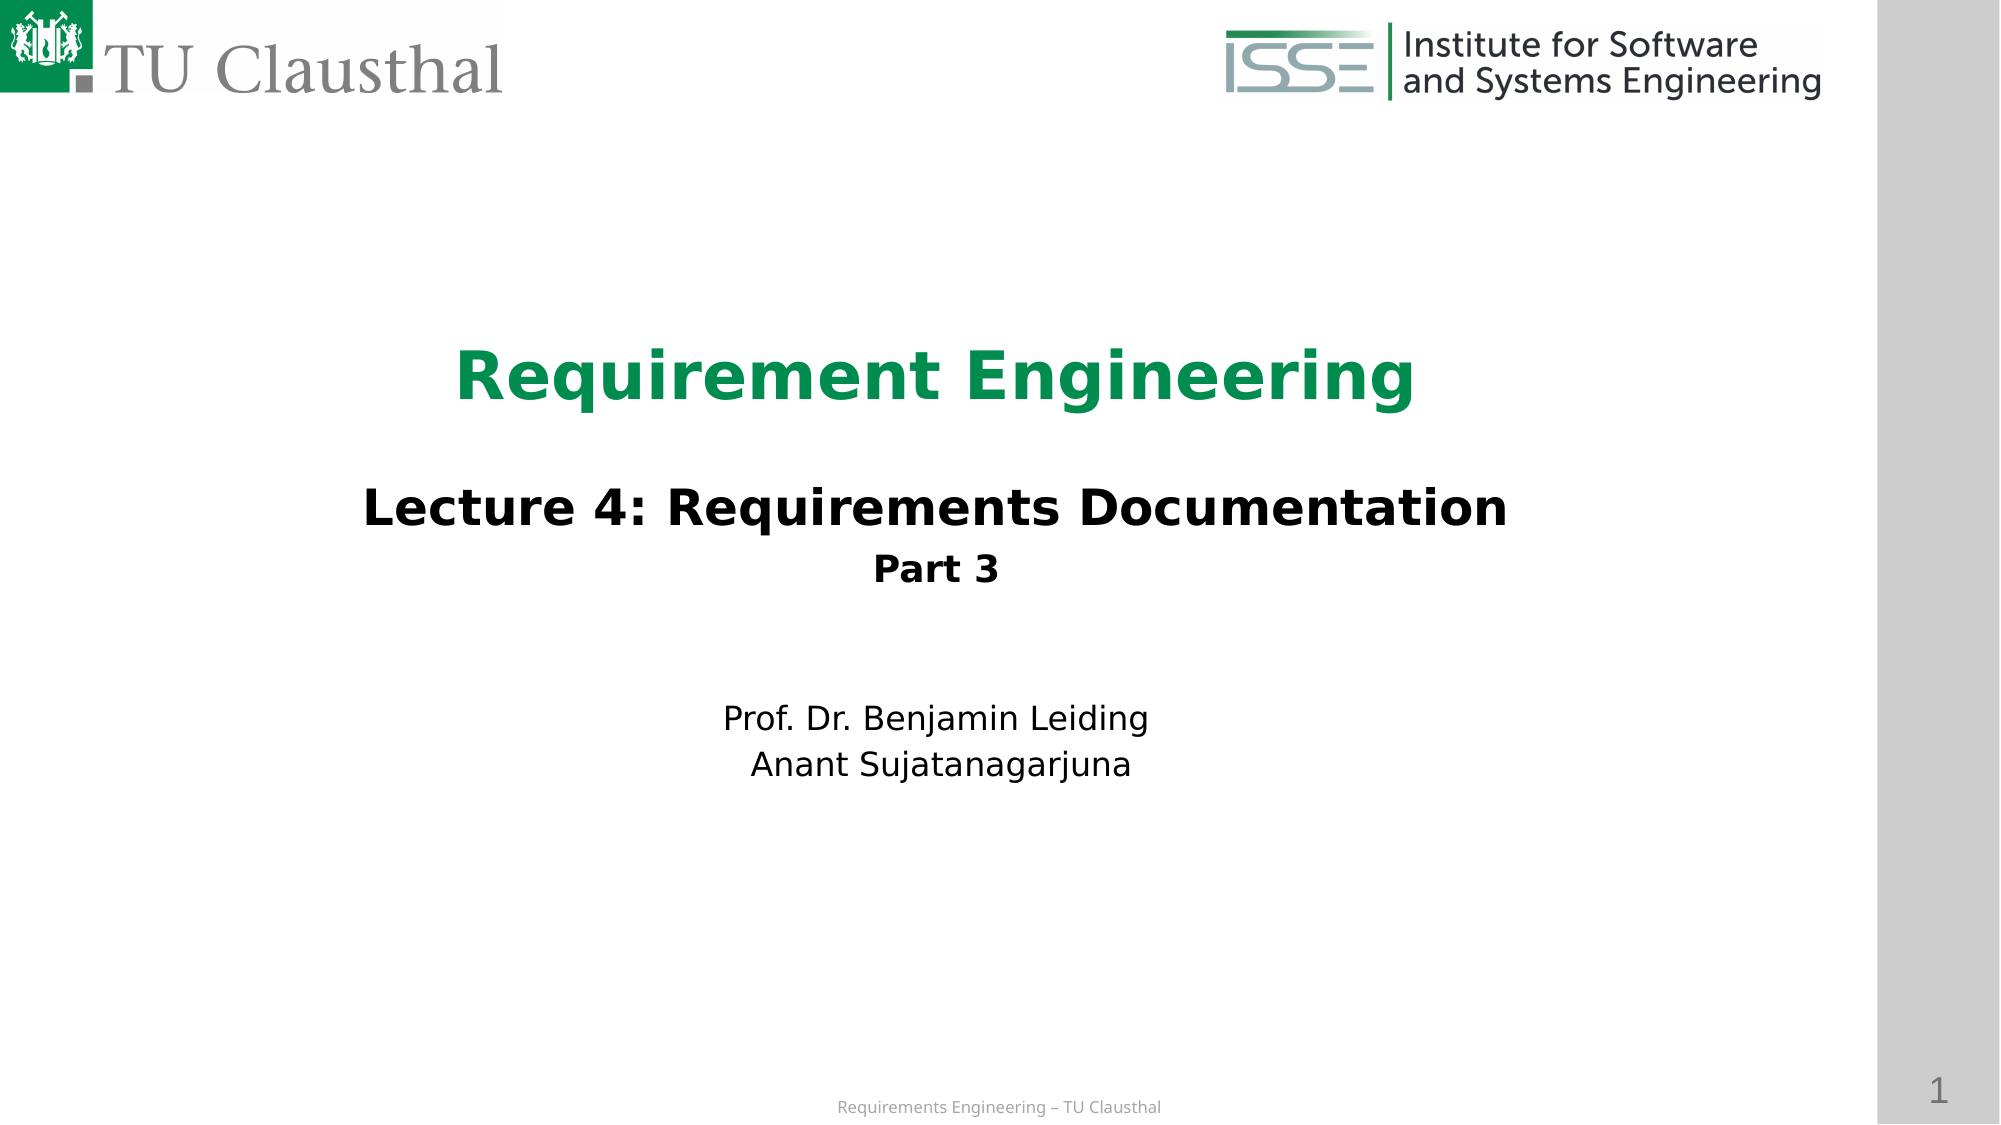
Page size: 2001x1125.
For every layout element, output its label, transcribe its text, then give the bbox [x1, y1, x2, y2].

picture [1218, 22, 1826, 107]
text_box Requirement Engineering [86, 231, 1787, 421]
text_box Lecture 4: Requirements Documentation Part 3 Prof. Dr. Benjamin Leiding Anant Sujatanagarjuna [86, 467, 1787, 857]
picture [0, 0, 502, 93]
